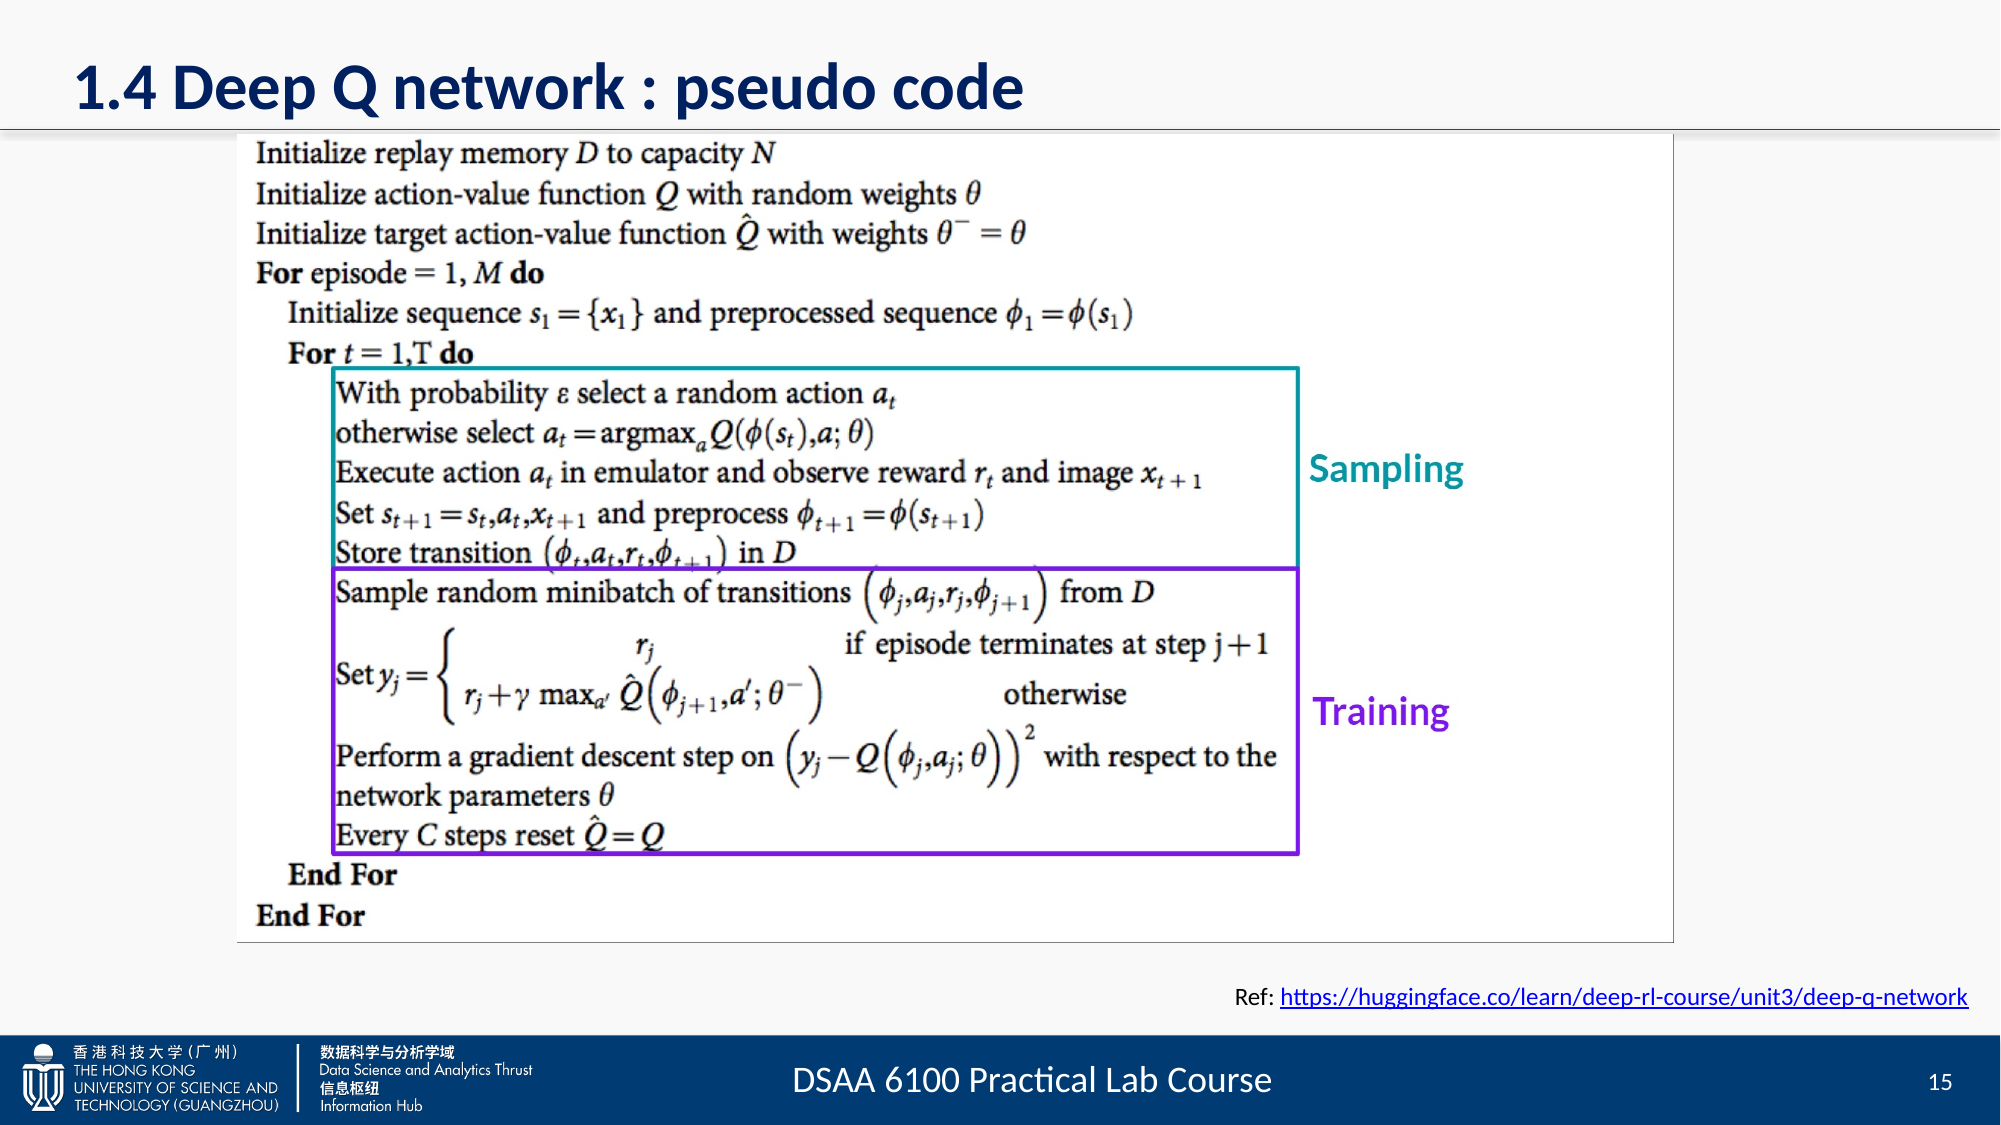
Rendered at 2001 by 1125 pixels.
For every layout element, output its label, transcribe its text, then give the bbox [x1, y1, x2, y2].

picture [237, 134, 1674, 943]
title 1.4 Deep Q network : pseudo code [57, 35, 1943, 162]
text_box Ref: https://huggingface.co/learn/deep-rl-course/unit3/deep-q-network [1219, 973, 2000, 1019]
picture [0, 1016, 577, 1125]
